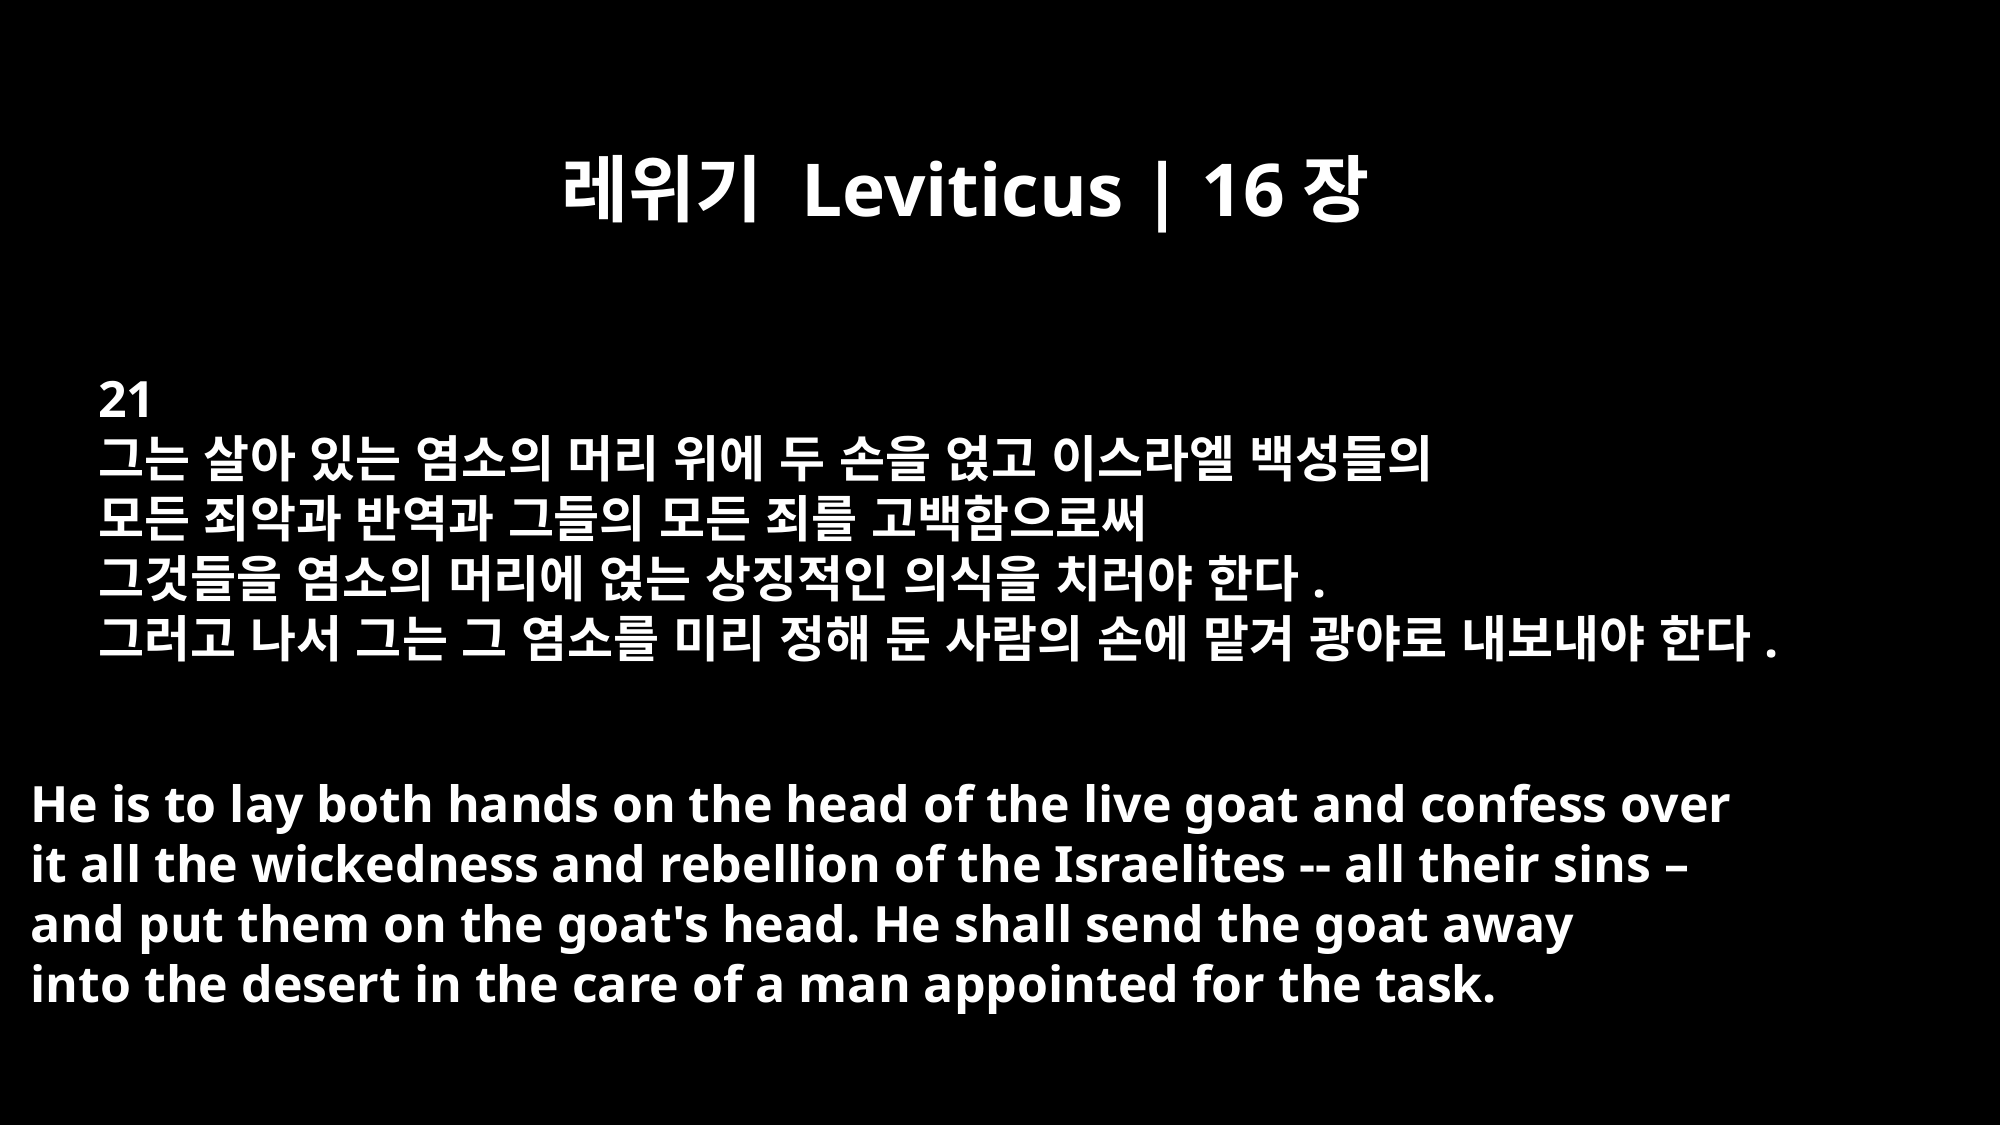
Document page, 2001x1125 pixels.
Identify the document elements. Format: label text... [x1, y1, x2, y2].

text_box 21 그는 살아 있는 염소의 머리 위에 두 손을 얹고 이스라엘 백성들의 모든 죄악과 반역과 그들의 모든 죄를 고백함으로써 그것들을 염소의 머리에 얹는 상징적인 의식을 치러야 한다. 그러고 나서 그는 그 염소를 미리 정해 둔 사람의 손에 맡겨 광야로 내보내야 한다. [83, 359, 1794, 675]
text_box He is to lay both hands on the head of the live goat and confess over it all the wickedness and rebellion of the Israelites -- all their sins – and put them on the goat's head. He shall send the goat away into the desert in the care of a man appointed for the task. [15, 764, 1760, 1020]
text_box 레위기 Leviticus | 16장 [546, 136, 1386, 239]
